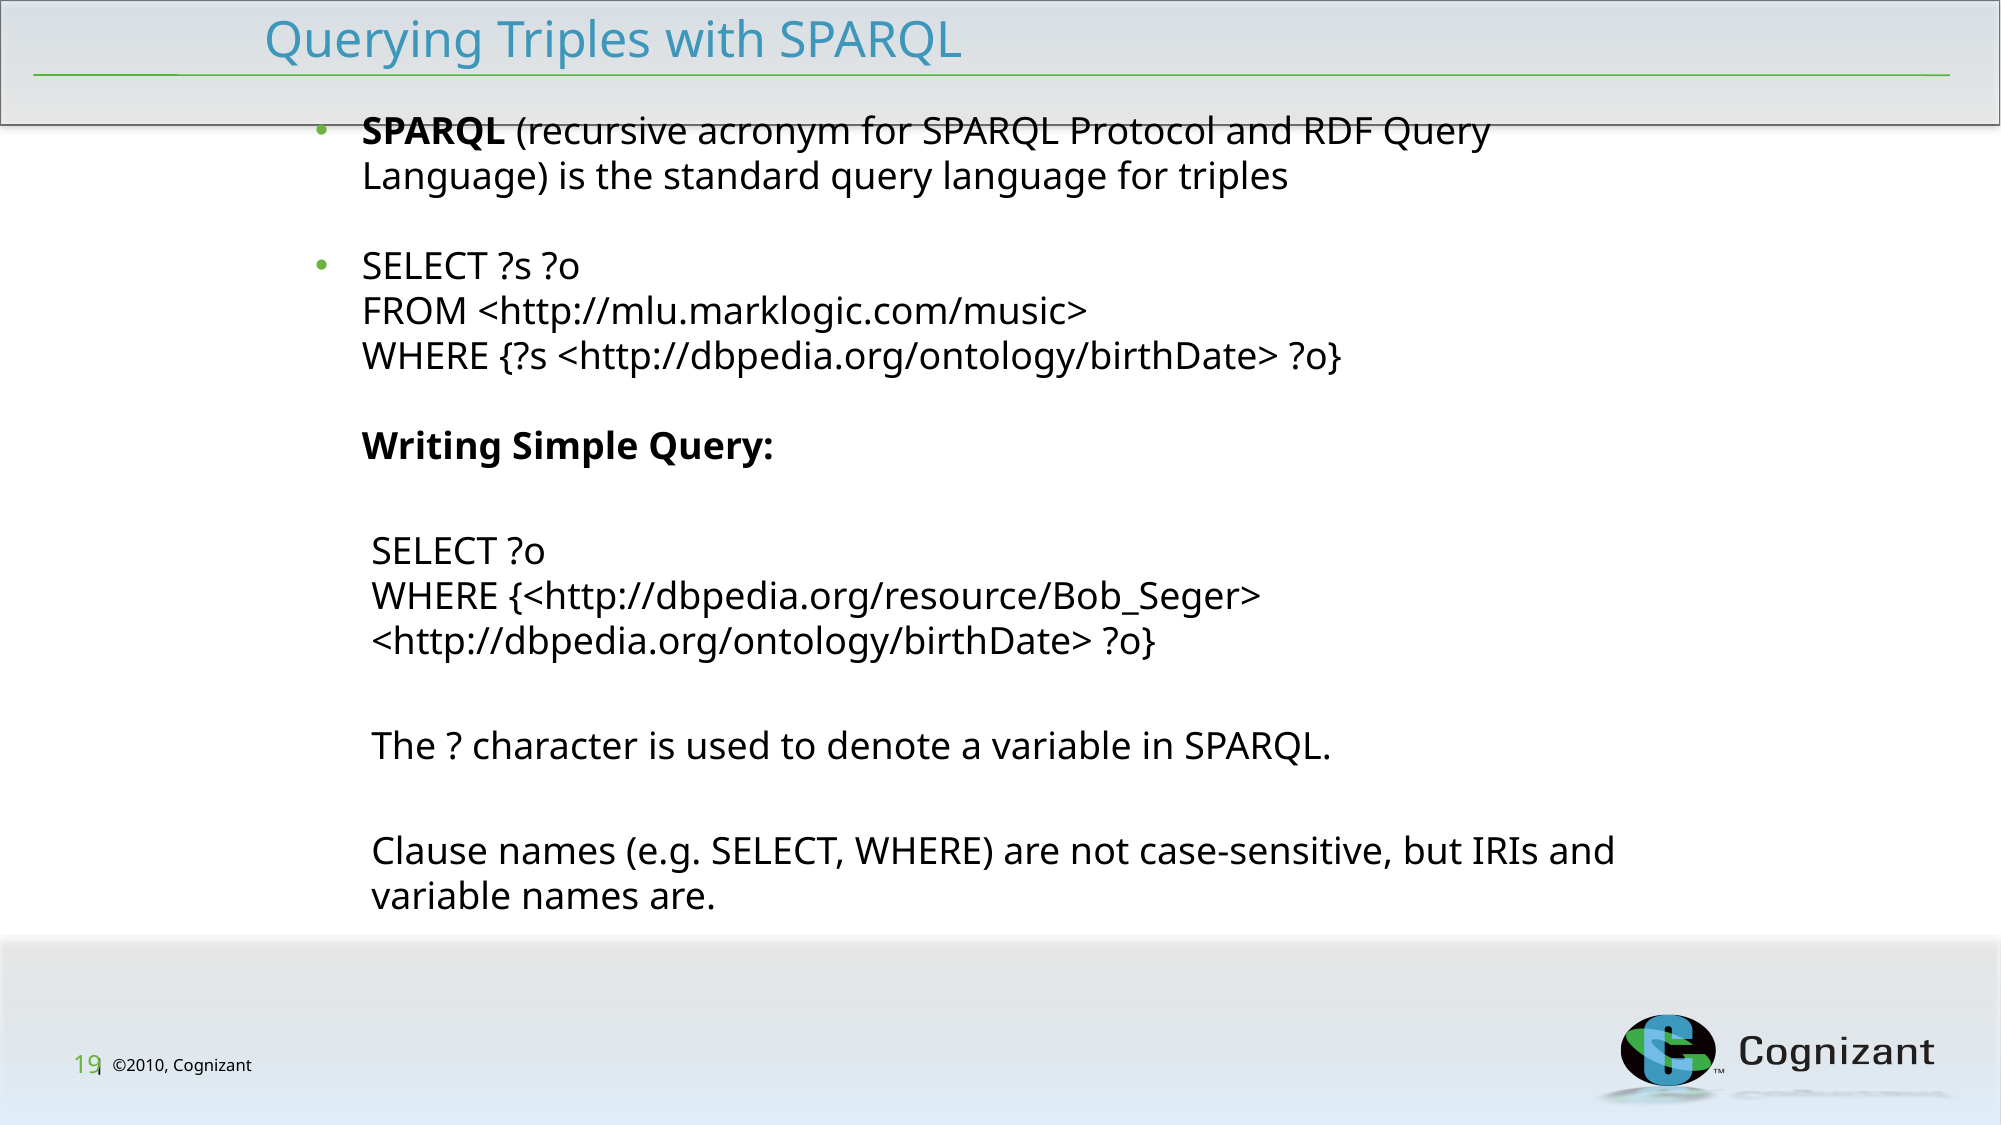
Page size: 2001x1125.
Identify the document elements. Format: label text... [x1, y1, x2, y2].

title Querying Triples with SPARQL [249, 0, 1701, 76]
slide_number 19 [16, 1037, 117, 1113]
list SPARQL (recursive acronym for SPARQL Protocol and RDF Query Language) is the standard query language for triples SELECT ?s ?o FROM <http://mlu.marklogic.com/music> WHERE {?s <http://dbpedia.org/ontology/birthDate> ?o} Writing Simple Query: SELECT ?o WHERE {<http://dbpedia.org/resource/Bob_Seger> <http://dbpedia.org/ontology/birthDate> ?o} The ? character is used to denote a variable in SPARQL. Clause names (e.g. SELECT, WHERE) are not case-sensitive, but IRIs and variable names are. [299, 99, 1701, 963]
picture [1553, 1006, 1984, 1125]
